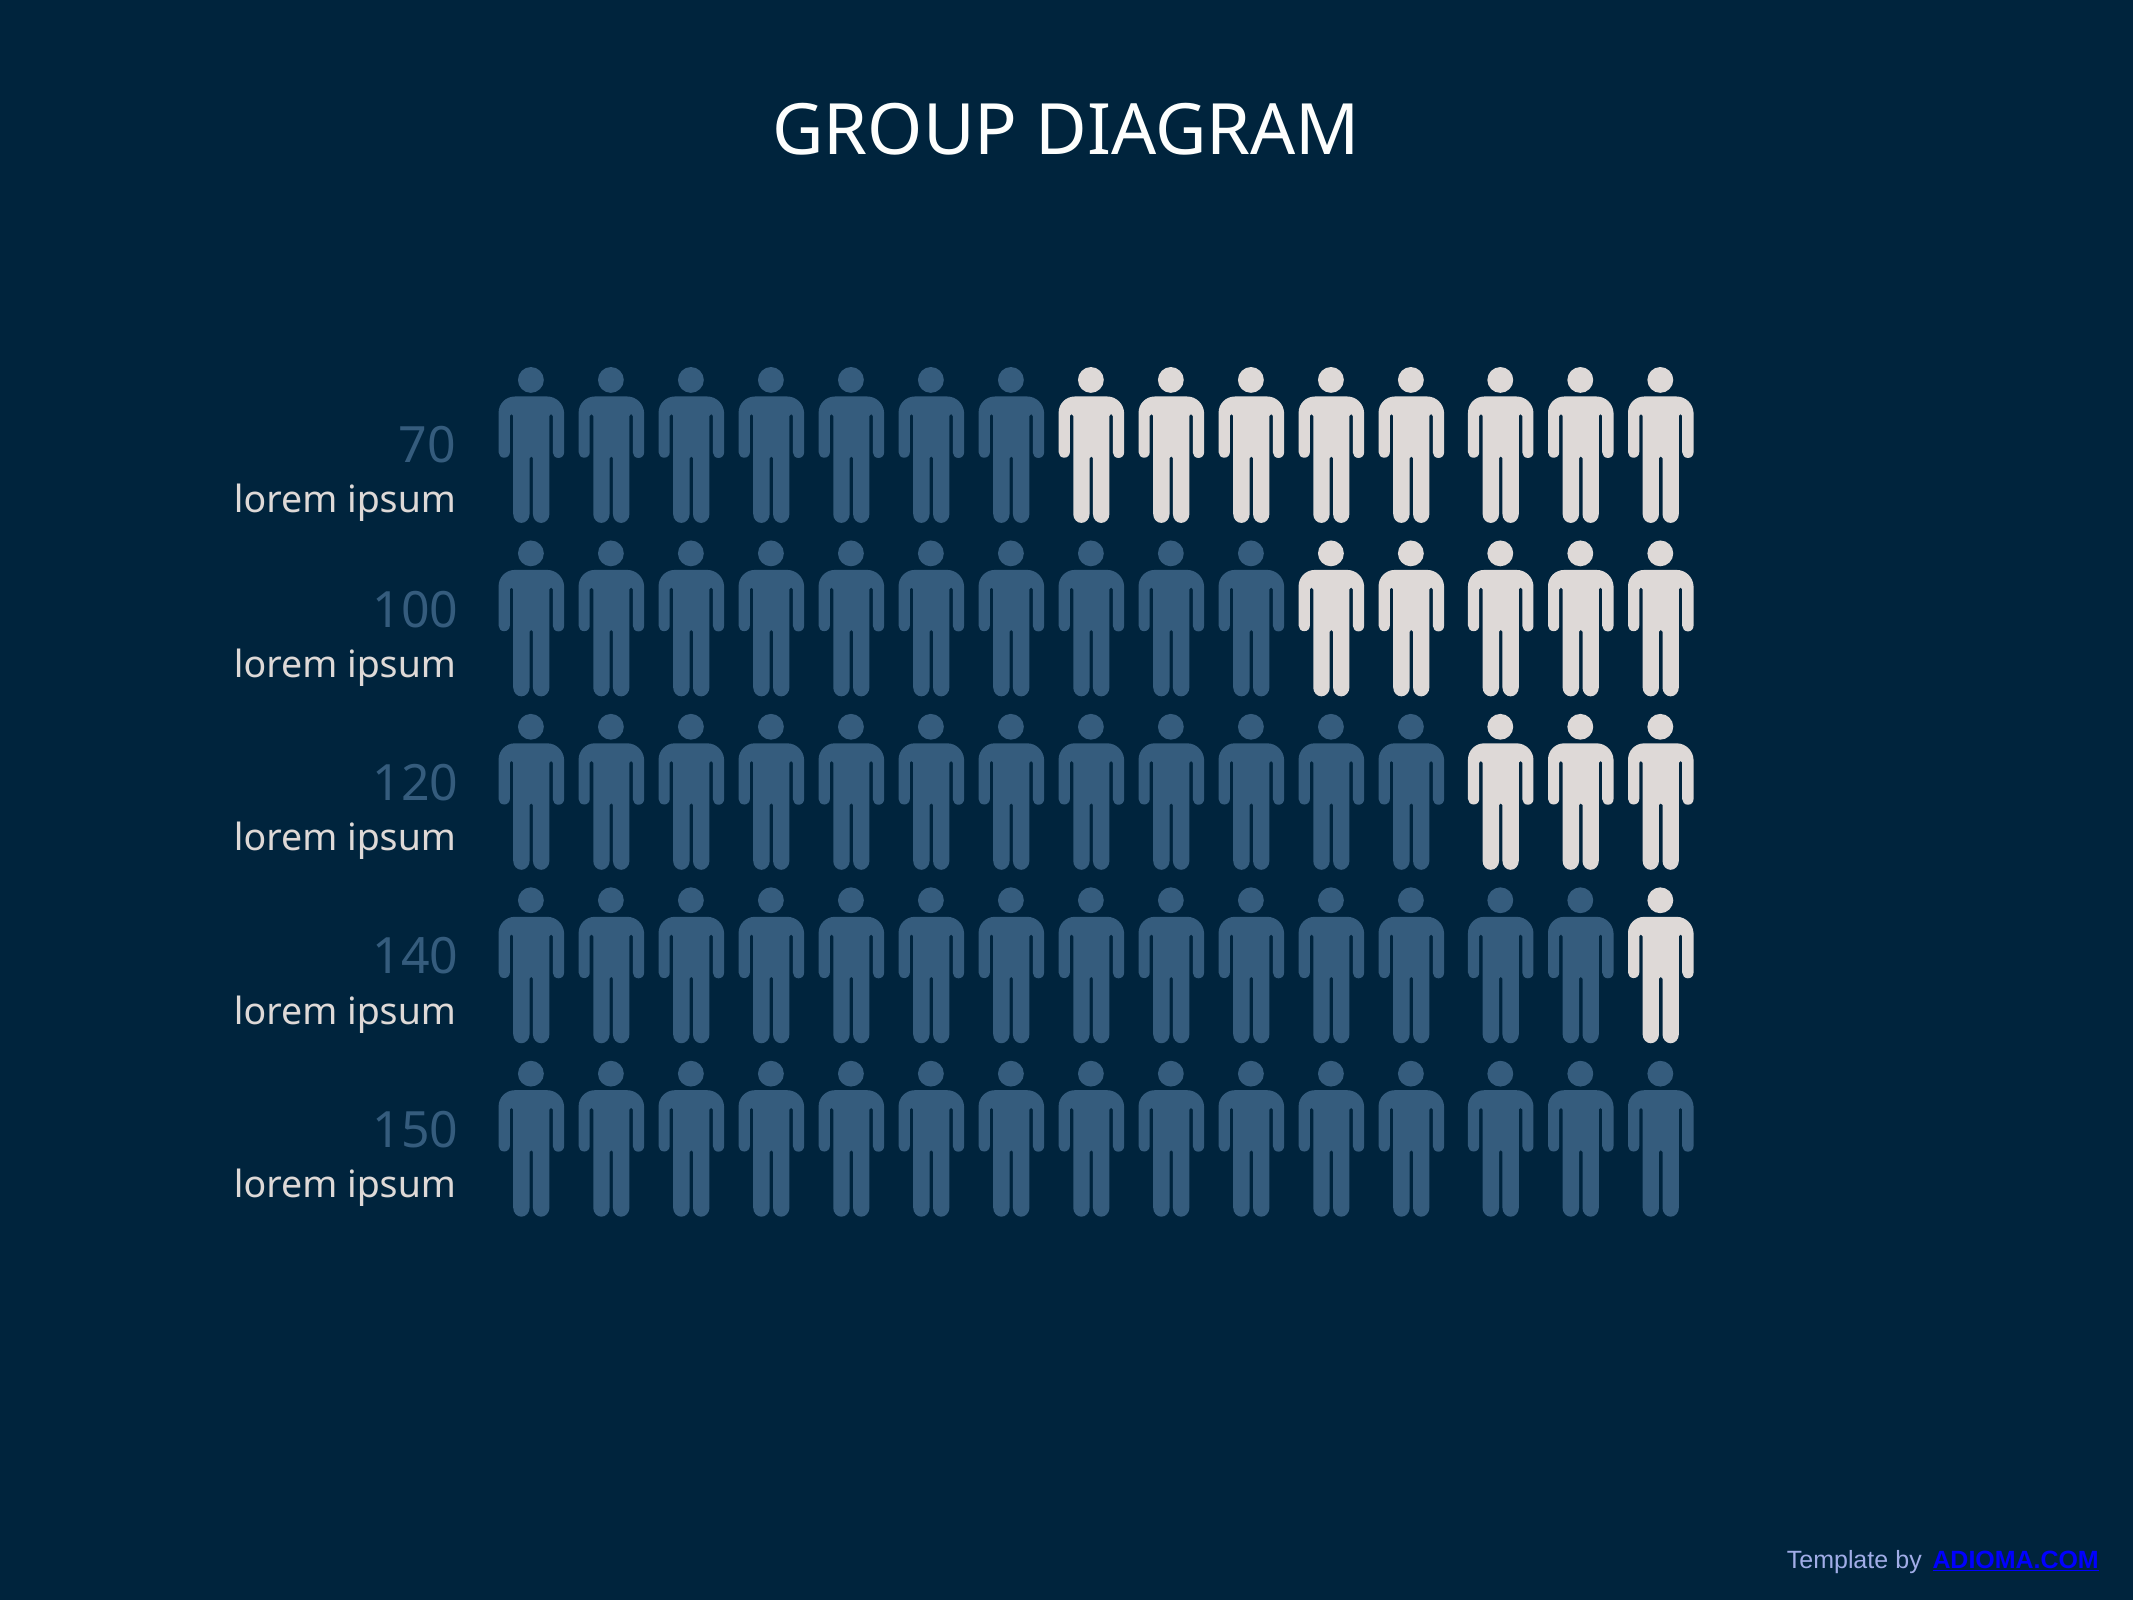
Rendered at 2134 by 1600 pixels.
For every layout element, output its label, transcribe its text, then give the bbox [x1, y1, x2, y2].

text_box [837, 713, 864, 740]
text_box [997, 540, 1024, 567]
text_box 120 [372, 743, 459, 811]
text_box [1567, 367, 1594, 393]
text_box [997, 367, 1024, 393]
text_box [1237, 887, 1264, 914]
text_box [1077, 540, 1104, 567]
text_box [757, 367, 784, 393]
text_box [1218, 916, 1285, 1044]
text_box [1628, 1090, 1694, 1217]
text_box GROUP DIAGRAM [768, 78, 1366, 173]
text_box [1567, 1060, 1594, 1087]
text_box [1138, 916, 1205, 1044]
text_box lorem ipsum [233, 1154, 457, 1205]
text_box [597, 1060, 624, 1087]
text_box [578, 396, 645, 523]
text_box [1647, 887, 1674, 914]
text_box [738, 569, 805, 697]
text_box [1397, 1060, 1424, 1087]
text_box [498, 1090, 565, 1217]
text_box [1157, 540, 1184, 567]
text_box 70 [399, 405, 457, 469]
text_box [978, 743, 1045, 870]
text_box [1237, 1060, 1264, 1087]
text_box [1077, 713, 1104, 740]
text_box [578, 569, 645, 697]
text_box [1628, 396, 1694, 523]
text_box [1077, 887, 1104, 914]
text_box [1058, 1090, 1125, 1217]
text_box [1317, 367, 1344, 393]
text_box [757, 713, 784, 740]
text_box [898, 1090, 965, 1217]
text_box [1157, 887, 1184, 914]
text_box 150 [372, 1090, 459, 1158]
text_box [1058, 569, 1125, 697]
text_box [498, 916, 565, 1044]
text_box [738, 916, 805, 1044]
text_box [597, 367, 624, 393]
text_box [1237, 713, 1264, 740]
text_box [978, 396, 1045, 523]
text_box [1628, 743, 1694, 870]
text_box [578, 916, 645, 1044]
text_box [898, 916, 965, 1044]
text_box [1298, 1090, 1365, 1217]
text_box [1378, 743, 1445, 870]
text_box [1467, 743, 1534, 870]
text_box [978, 569, 1045, 697]
text_box [1378, 569, 1445, 697]
text_box [1237, 367, 1264, 393]
text_box [658, 1090, 725, 1217]
text_box [1058, 916, 1125, 1044]
text_box [1298, 743, 1365, 870]
text_box [1138, 569, 1205, 697]
text_box [818, 569, 885, 697]
text_box [1138, 396, 1205, 523]
text_box [757, 540, 784, 567]
text_box [658, 743, 725, 870]
text_box [1548, 743, 1614, 870]
text_box [1567, 713, 1594, 740]
text_box [1298, 916, 1365, 1044]
text_box [898, 396, 965, 523]
text_box [917, 367, 944, 393]
text_box lorem ipsum [233, 634, 457, 685]
text_box [677, 887, 704, 914]
text_box [1298, 396, 1365, 523]
text_box [517, 713, 544, 740]
text_box [837, 367, 864, 393]
text_box [898, 743, 965, 870]
text_box [1077, 1060, 1104, 1087]
text_box [578, 1090, 645, 1217]
text_box [658, 569, 725, 697]
text_box [837, 887, 864, 914]
text_box [818, 396, 885, 523]
text_box [978, 916, 1045, 1044]
text_box lorem ipsum [233, 807, 457, 859]
text_box [1298, 569, 1365, 697]
text_box [517, 540, 544, 567]
text_box [738, 743, 805, 870]
text_box [597, 887, 624, 914]
text_box [658, 916, 725, 1044]
text_box [1628, 569, 1694, 697]
text_box [1157, 713, 1184, 740]
text_box lorem ipsum [233, 469, 457, 520]
text_box [1317, 540, 1344, 567]
text_box [1467, 569, 1534, 697]
text_box [1567, 887, 1594, 914]
text_box [997, 1060, 1024, 1087]
text_box [1317, 1060, 1344, 1087]
text_box [677, 367, 704, 393]
text_box [1218, 569, 1285, 697]
text_box [917, 887, 944, 914]
text_box [978, 1090, 1045, 1217]
text_box [1548, 1090, 1614, 1217]
text_box [757, 1060, 784, 1087]
text_box 100 [372, 570, 459, 638]
text_box [1467, 396, 1534, 523]
text_box [1397, 887, 1424, 914]
text_box [1467, 1090, 1534, 1217]
text_box [1647, 367, 1674, 393]
text_box [1218, 396, 1285, 523]
text_box [1157, 367, 1184, 393]
text_box [597, 713, 624, 740]
text_box [498, 569, 565, 697]
text_box [1058, 743, 1125, 870]
text_box [1487, 367, 1514, 393]
text_box [677, 540, 704, 567]
text_box [1548, 569, 1614, 697]
text_box [1628, 916, 1694, 1044]
text_box [1548, 396, 1614, 523]
text_box [1467, 916, 1534, 1044]
text_box [1397, 713, 1424, 740]
text_box [677, 1060, 704, 1087]
text_box [837, 1060, 864, 1087]
text_box [818, 1090, 885, 1217]
text_box [1647, 1060, 1674, 1087]
text_box [1567, 540, 1594, 567]
text_box [1487, 1060, 1514, 1087]
text_box [1157, 1060, 1184, 1087]
text_box [917, 540, 944, 567]
text_box [997, 713, 1024, 740]
text_box 140 [372, 916, 459, 984]
text_box [1397, 540, 1424, 567]
text_box [1138, 743, 1205, 870]
text_box [498, 743, 565, 870]
text_box [1317, 887, 1344, 914]
text_box [517, 1060, 544, 1087]
text_box [677, 713, 704, 740]
text_box [818, 743, 885, 870]
text_box [1218, 743, 1285, 870]
text_box [917, 1060, 944, 1087]
text_box [898, 569, 965, 697]
text_box [1487, 540, 1514, 567]
text_box [738, 1090, 805, 1217]
text_box [1138, 1090, 1205, 1217]
text_box [1218, 1090, 1285, 1217]
text_box [1487, 887, 1514, 914]
text_box [1647, 713, 1674, 740]
text_box [1397, 367, 1424, 393]
text_box [837, 540, 864, 567]
text_box [597, 540, 624, 567]
text_box [1378, 1090, 1445, 1217]
text_box [1548, 916, 1614, 1044]
text_box [1378, 396, 1445, 523]
text_box [1237, 540, 1264, 567]
text_box [1487, 713, 1514, 740]
text_box lorem ipsum [233, 981, 457, 1032]
text_box [1317, 713, 1344, 740]
text_box [1058, 396, 1125, 523]
text_box [917, 713, 944, 740]
text_box [498, 396, 565, 523]
text_box [1378, 916, 1445, 1044]
text_box [517, 887, 544, 914]
text_box [578, 743, 645, 870]
text_box [1647, 540, 1674, 567]
text_box [517, 367, 544, 393]
text_box [738, 396, 805, 523]
text_box [757, 887, 784, 914]
text_box [1077, 367, 1104, 393]
text_box [818, 916, 885, 1044]
text_box [997, 887, 1024, 914]
text_box [658, 396, 725, 523]
